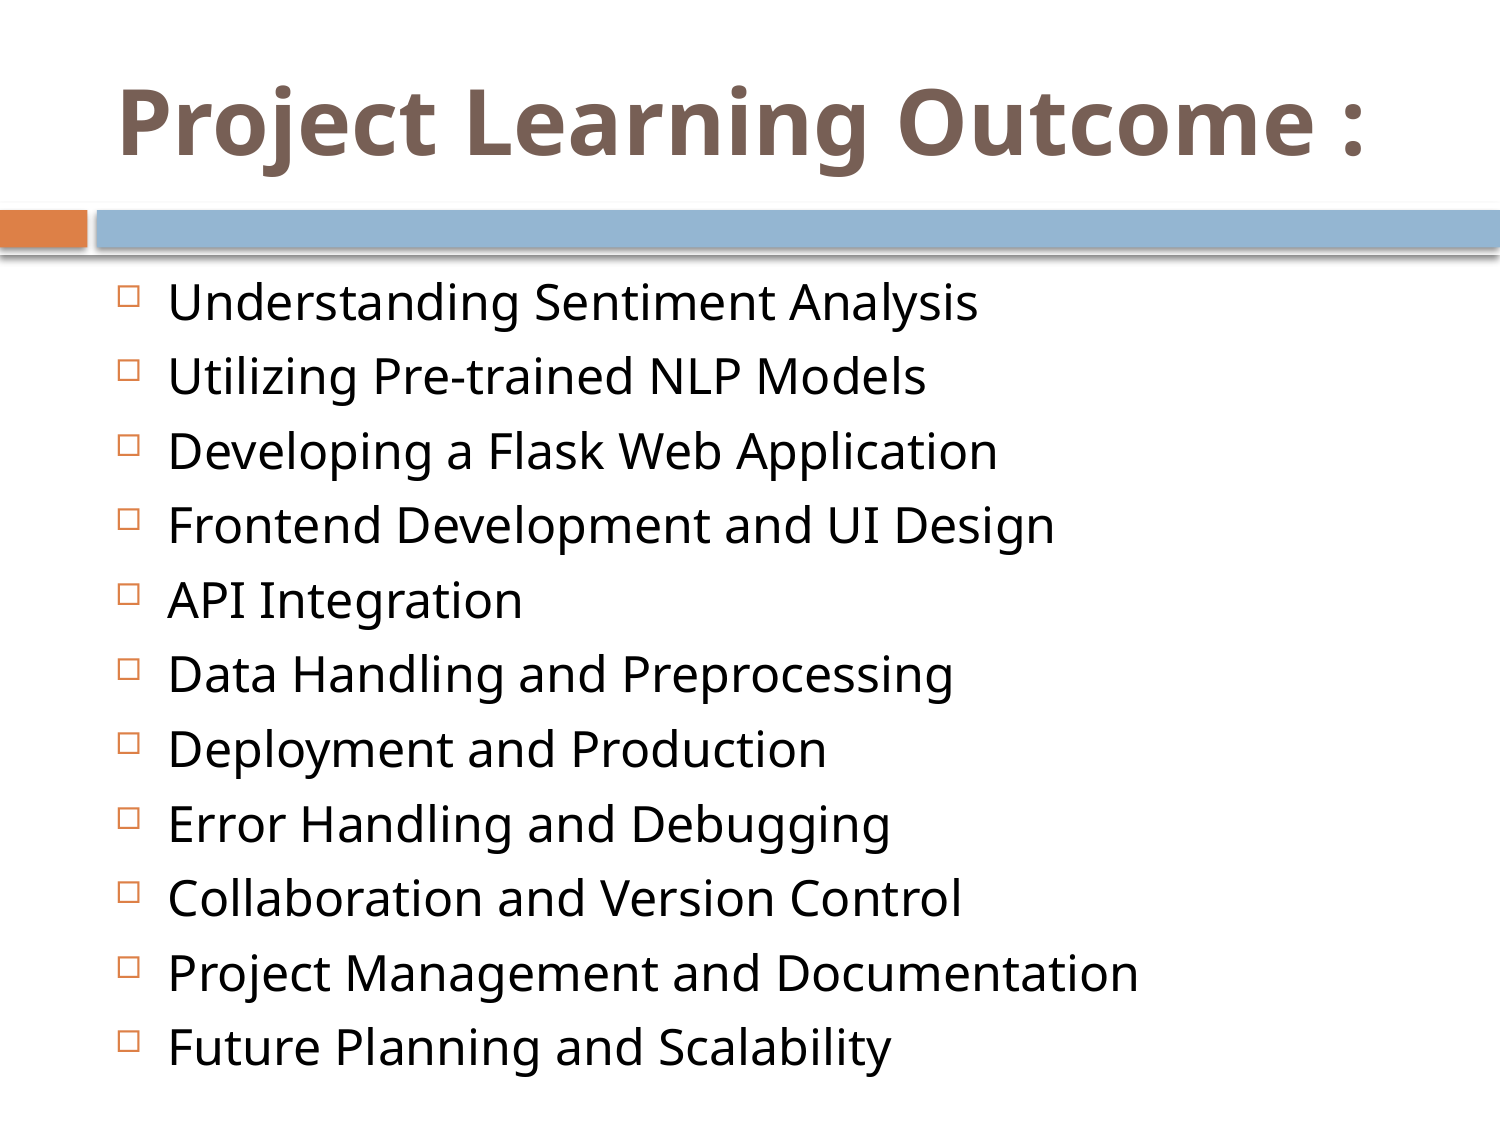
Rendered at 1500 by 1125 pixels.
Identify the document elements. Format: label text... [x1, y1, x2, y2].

title Project Learning Outcome : [100, 37, 1438, 200]
list Understanding Sentiment Analysis Utilizing Pre-trained NLP Models Developing a Flask Web Application Frontend Development and UI Design API Integration Data Handling and Preprocessing Deployment and Production Error Handling and Debugging Collaboration and Version Control Project Management and Documentation Future Planning and Scalability [100, 262, 1438, 1088]
